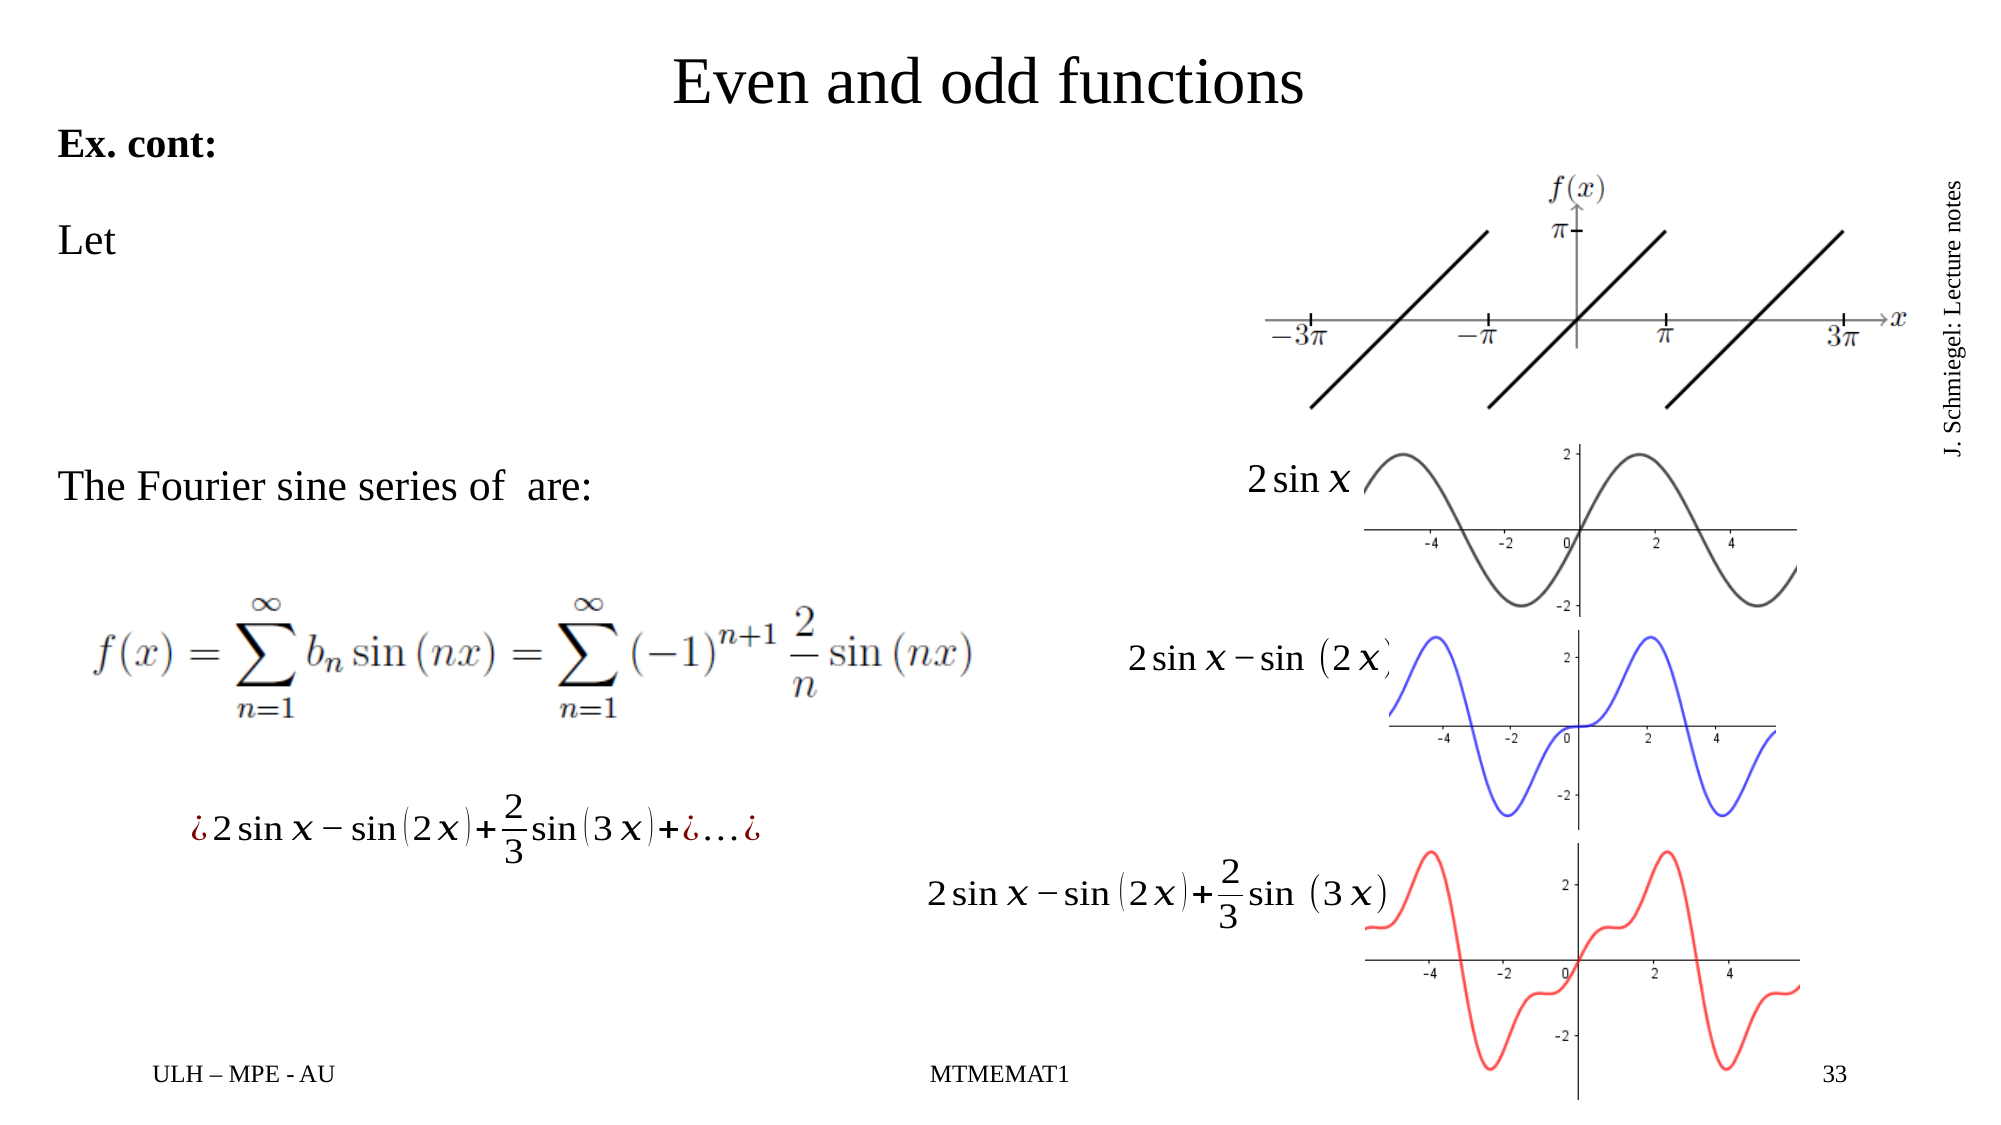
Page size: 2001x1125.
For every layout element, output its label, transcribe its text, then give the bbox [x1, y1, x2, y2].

slide_number 33 [1412, 1042, 1863, 1103]
slide_number ULH – MPE - AU [137, 1042, 588, 1103]
title Even and odd functions [46, 19, 1934, 108]
picture [1231, 171, 1918, 412]
picture [84, 578, 975, 729]
picture [1364, 444, 1797, 617]
picture [1365, 843, 1800, 1100]
text_box Ex. cont: Let [42, 108, 1968, 422]
text_box J. Schmiegel: Lecture notes [1927, 142, 1973, 472]
picture [1389, 630, 1776, 830]
footer MTMEMAT1 [662, 1042, 1338, 1103]
